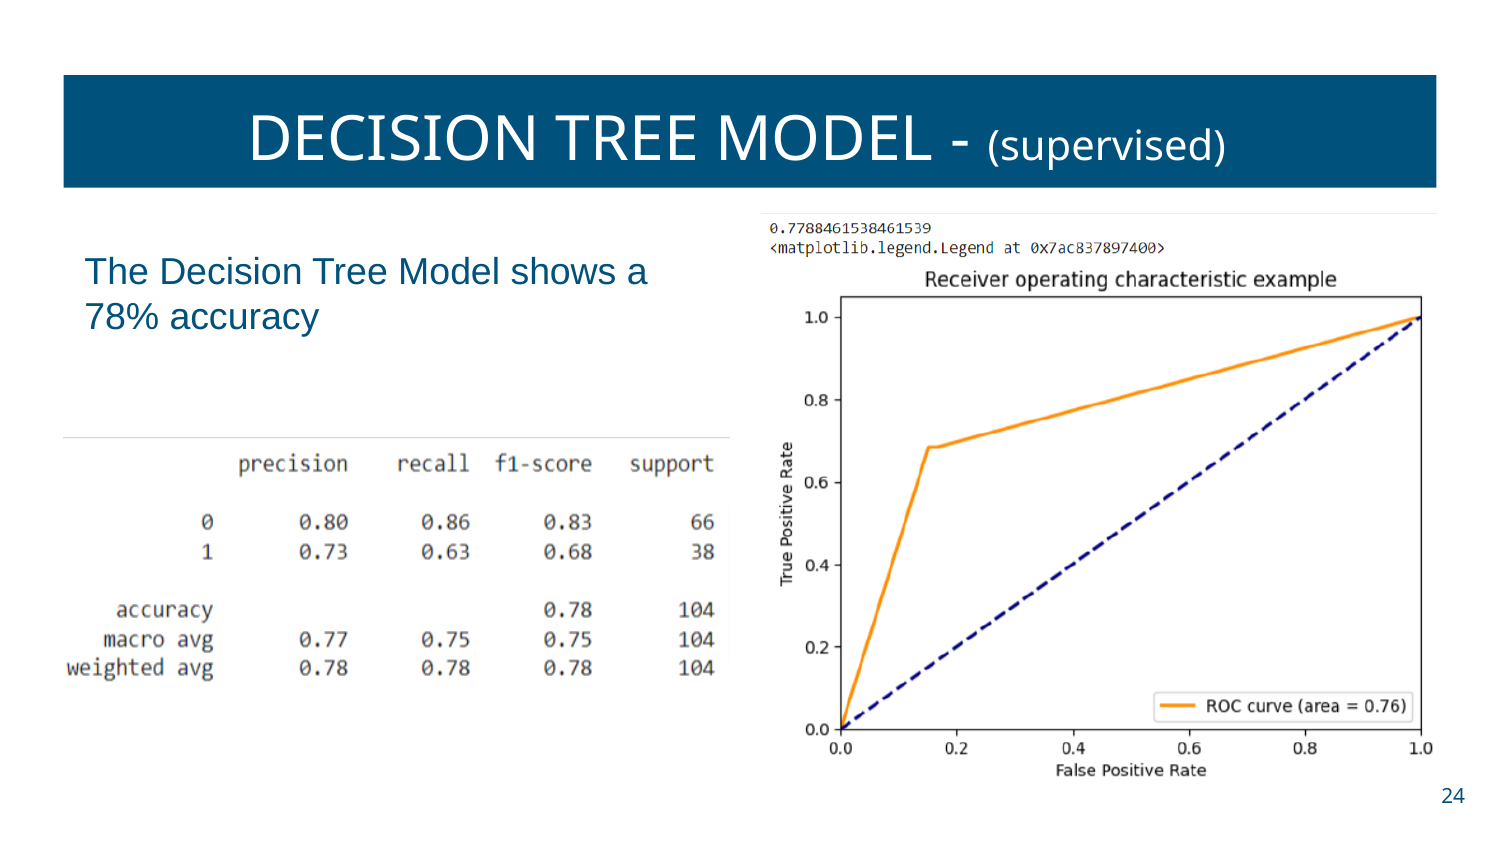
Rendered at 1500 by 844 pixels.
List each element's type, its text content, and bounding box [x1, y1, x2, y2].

text_box The Decision Tree Model shows a 78% accuracy [69, 231, 712, 418]
picture [760, 213, 1437, 787]
slide_number ‹#› [1389, 764, 1480, 830]
picture [63, 437, 730, 704]
title DECISION TREE MODEL - (supervised) [63, 75, 1437, 188]
